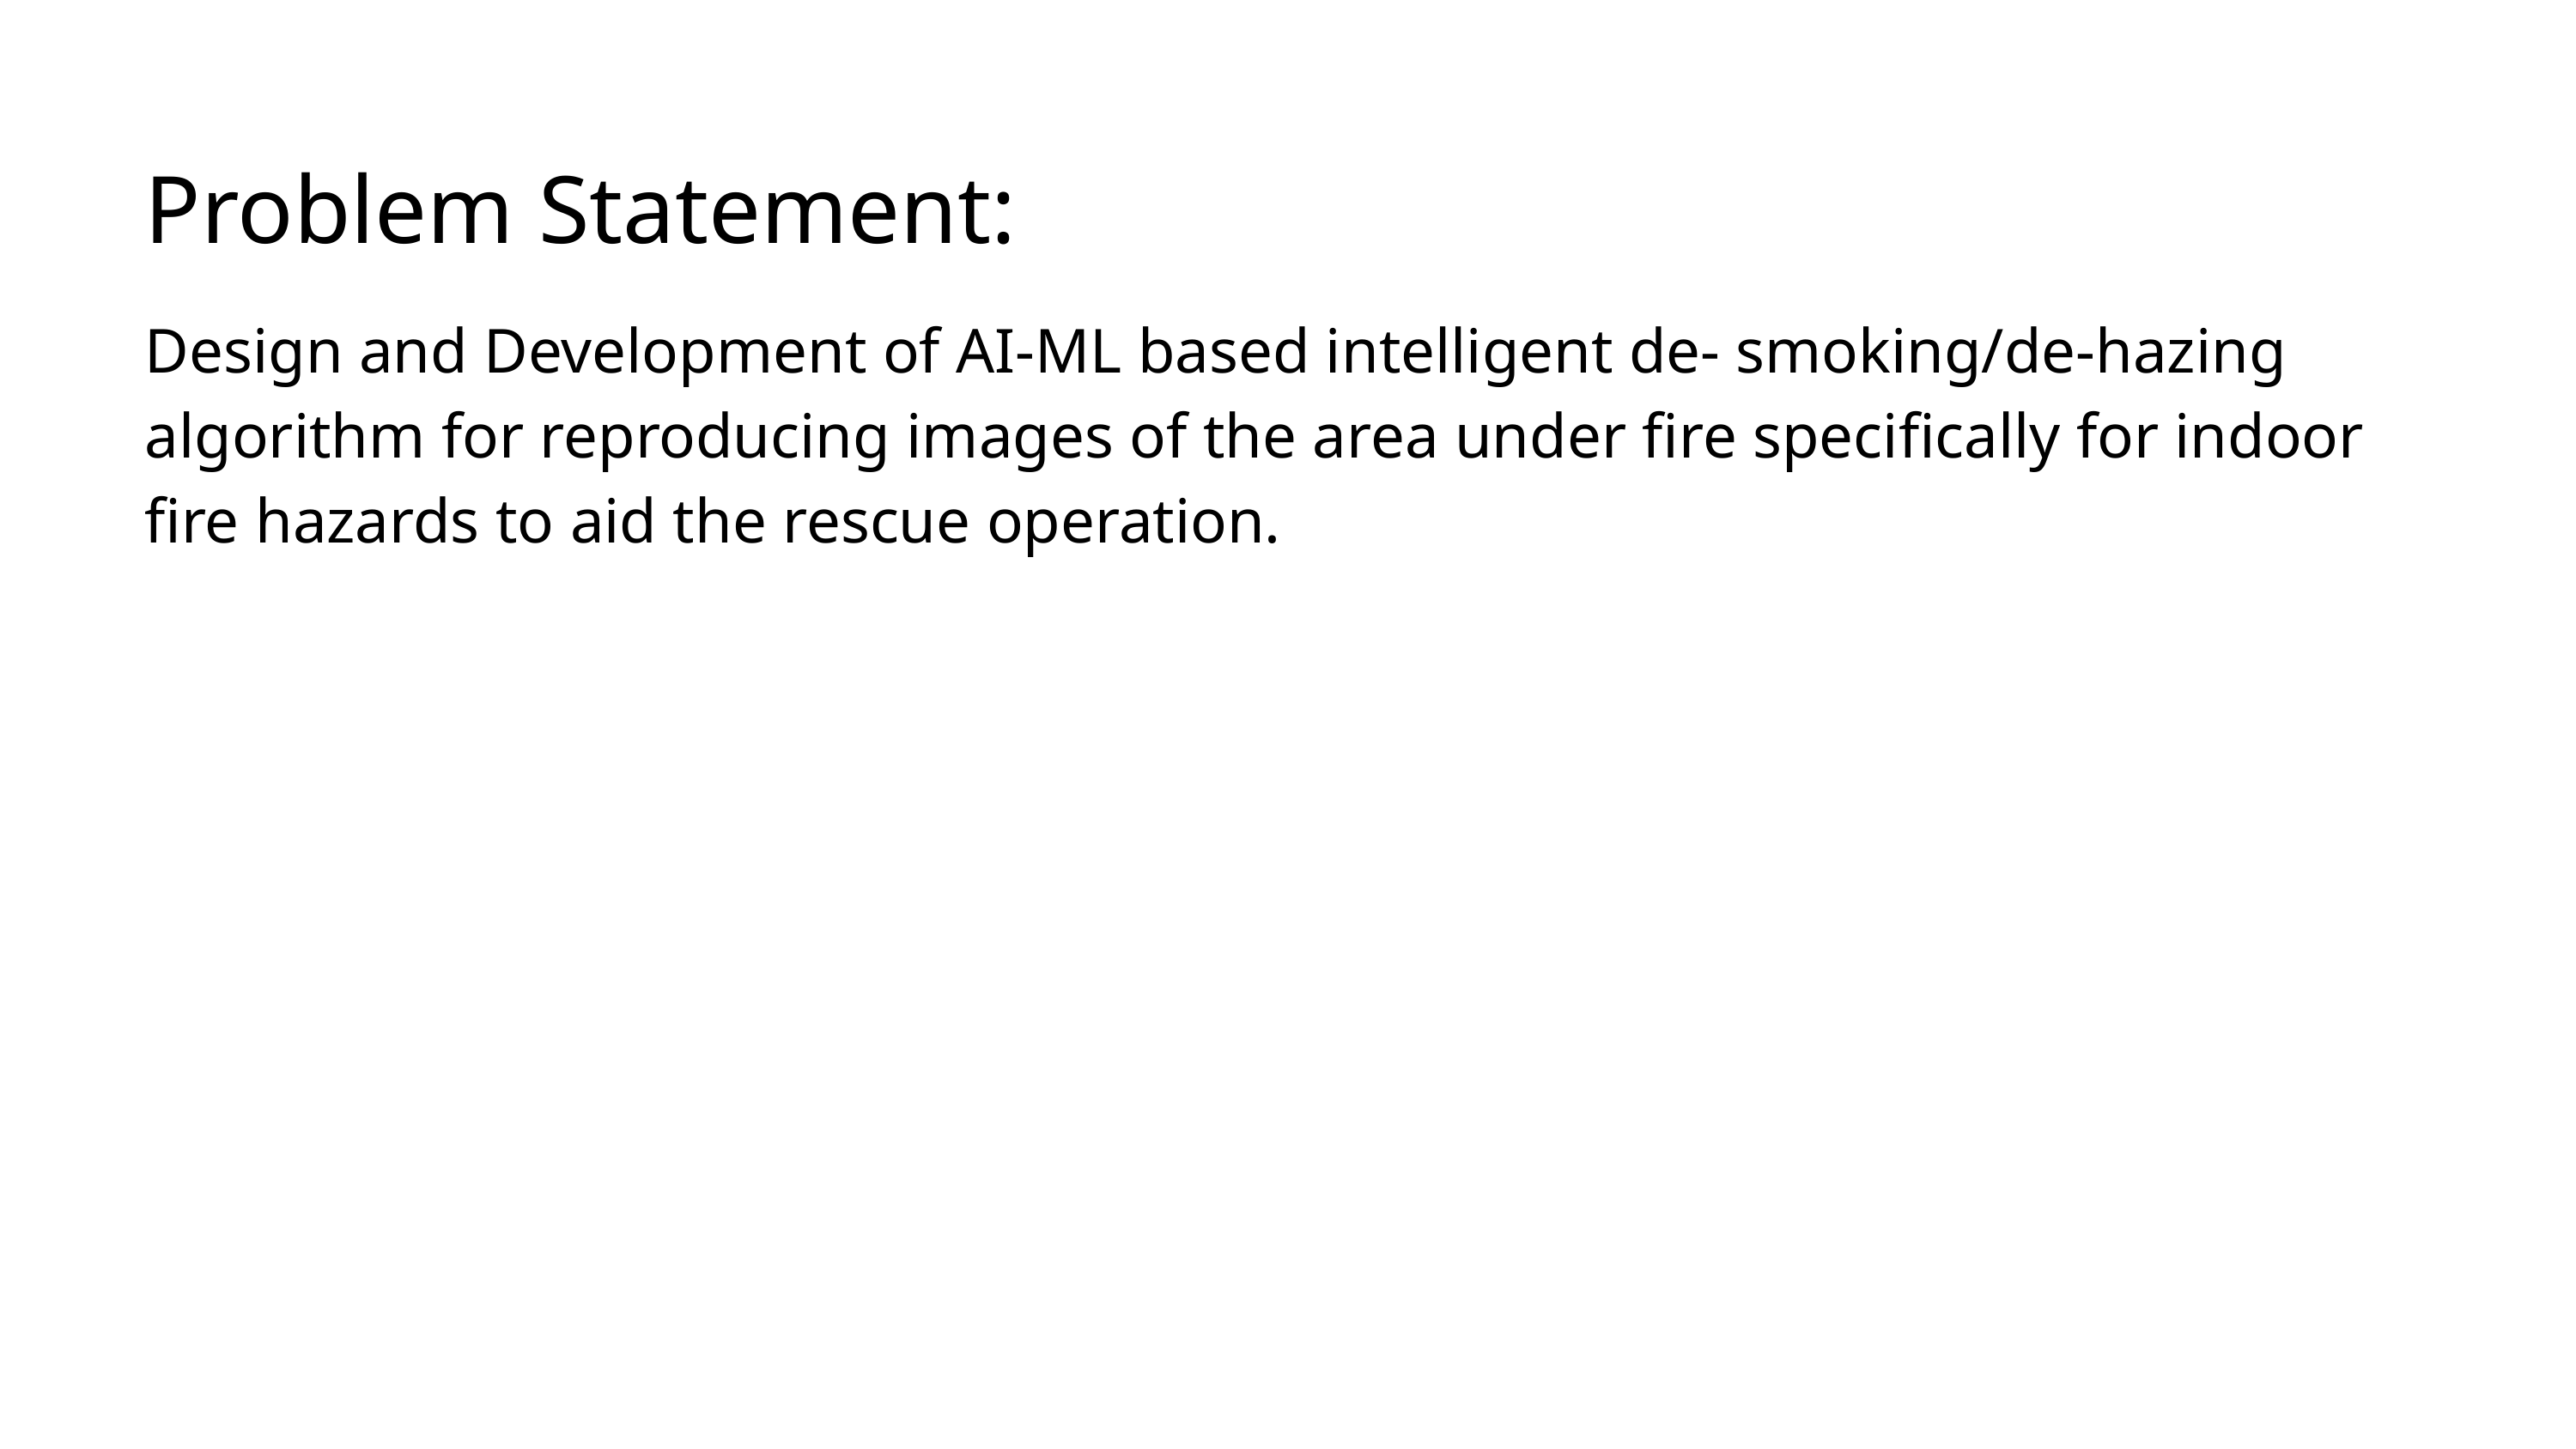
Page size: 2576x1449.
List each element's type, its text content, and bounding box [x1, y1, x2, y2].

text_box Design and Development of AI-ML based intelligent de- smoking/de-hazing algorithm for reproducing images of the area under fire specifically for indoor fire hazards to aid the rescue operation. [144, 300, 2432, 555]
text_box Problem Statement: [144, 131, 1558, 262]
